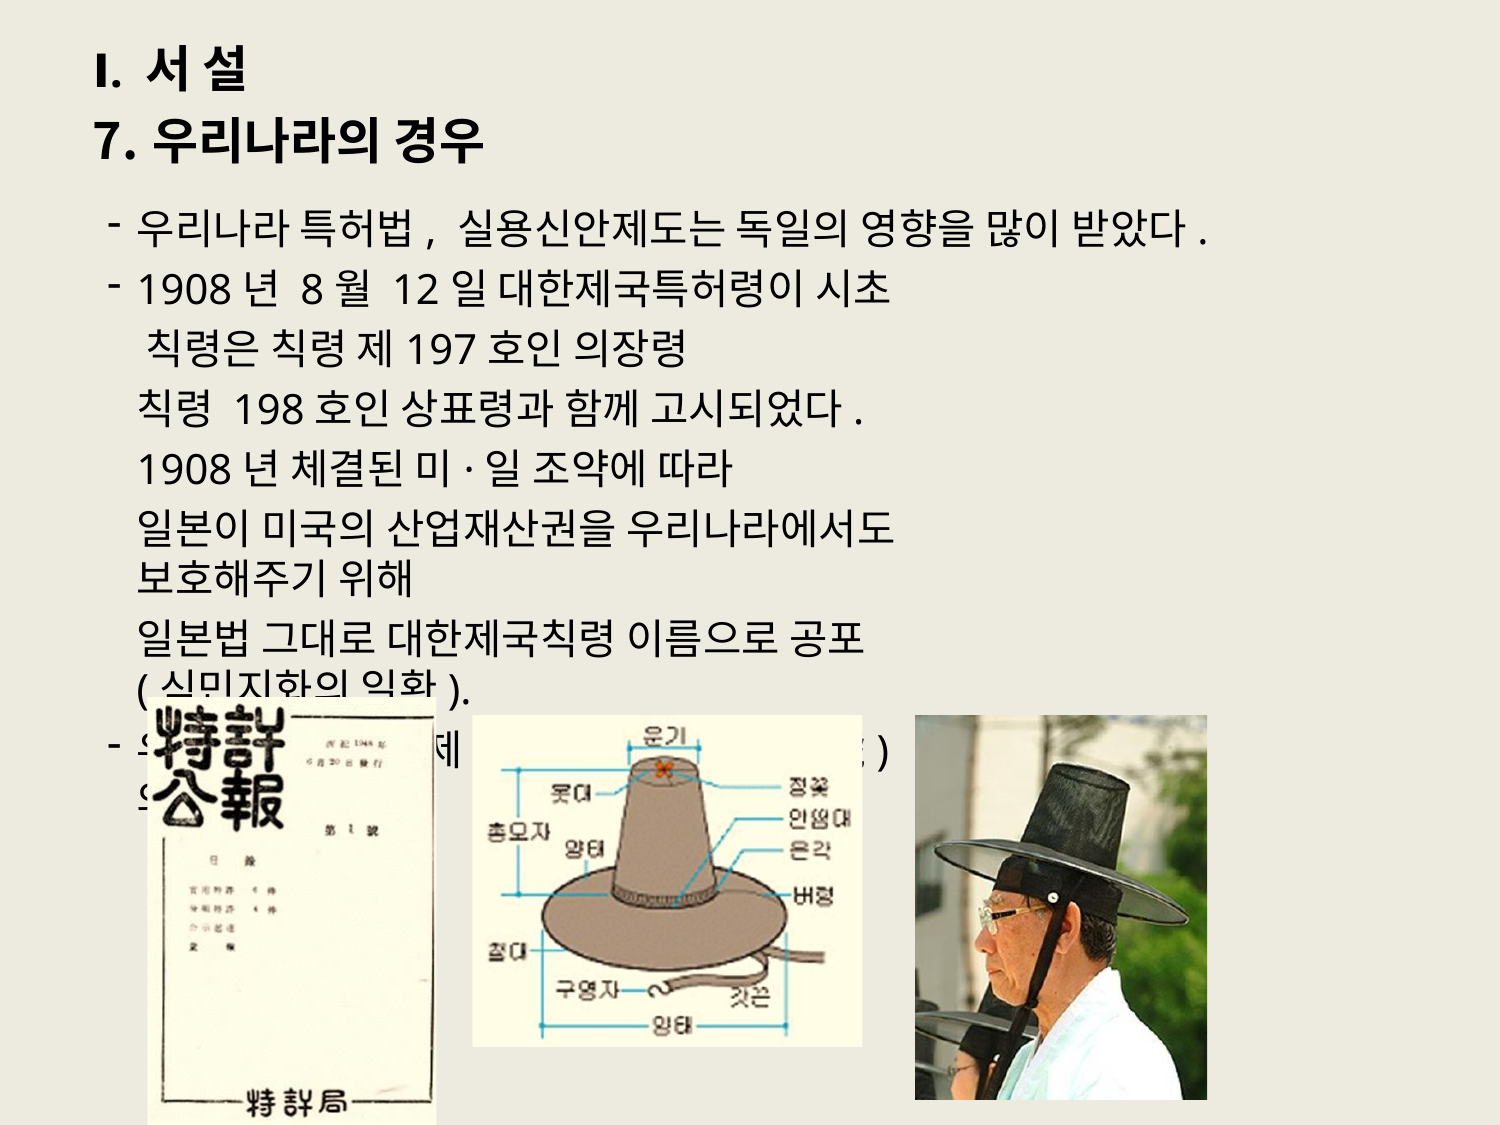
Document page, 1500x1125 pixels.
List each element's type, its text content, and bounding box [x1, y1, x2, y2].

title Ⅰ. 서 설 [90, 35, 287, 107]
text_box [472, 715, 863, 1047]
text_box [147, 697, 437, 1125]
text_box [915, 715, 1208, 1100]
text_box 우리나라의 경우 우리나라 특허법, 실용신안제도는 독일의 영향을 많이 받았다. 1908년 8월 12일 대한제국특허령이 시초 칙령은 칙령 제197호인 의장령 칙령 198호인 상표령과 함께 고시되었다. 1908년 체결된 미·일 조약에 따라 일본이 미국의 산업재산권을 우리나라에서도 보호해주기 위해 일본법 그대로 대한제국칙령 이름으로 공포(식민지화의 일환). 우리나라의 특허 제1호는 정인호(鄭寅琥)의 ｢말총모자｣ [90, 107, 1296, 824]
